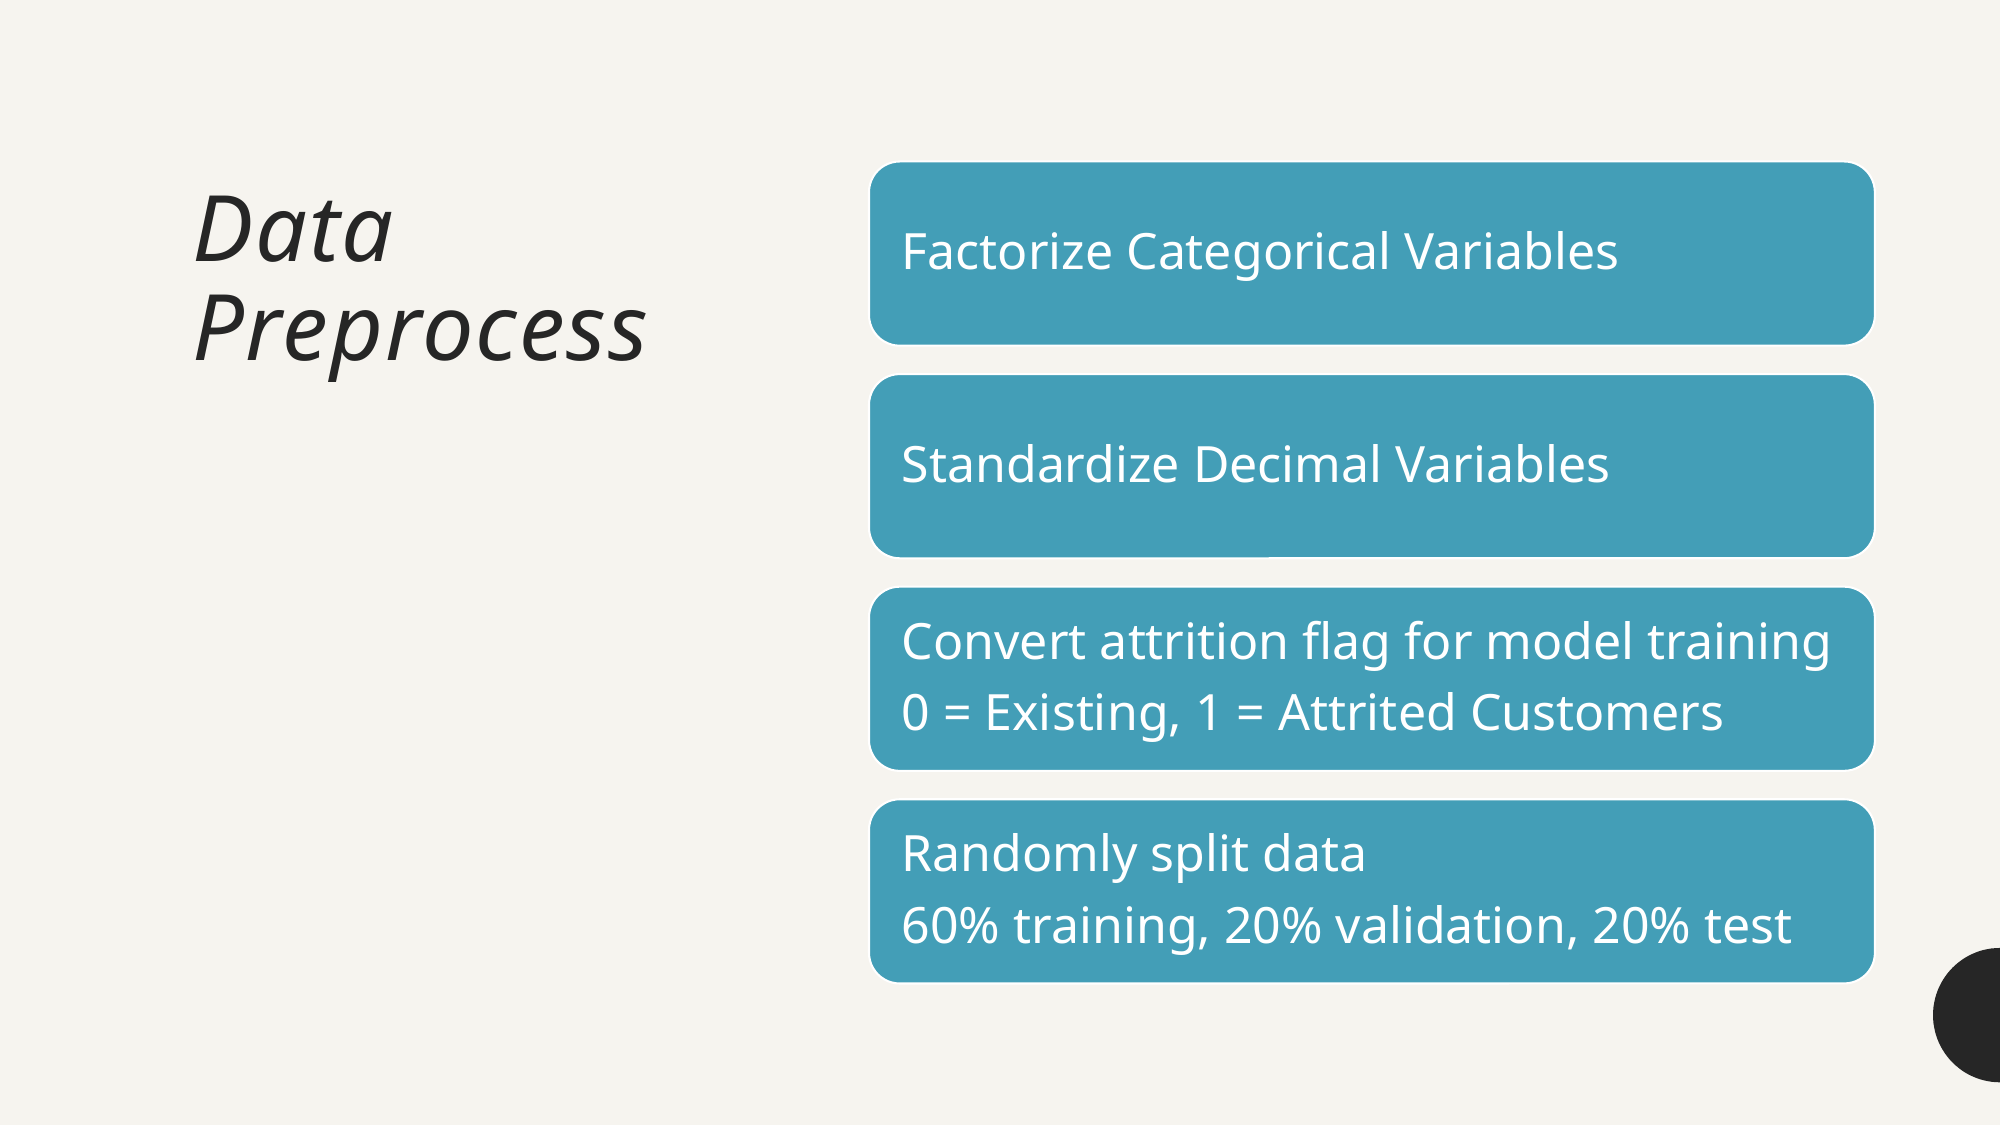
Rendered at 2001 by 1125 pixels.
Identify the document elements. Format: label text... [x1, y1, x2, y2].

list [868, 159, 1875, 986]
title Data Preprocess [176, 174, 764, 963]
